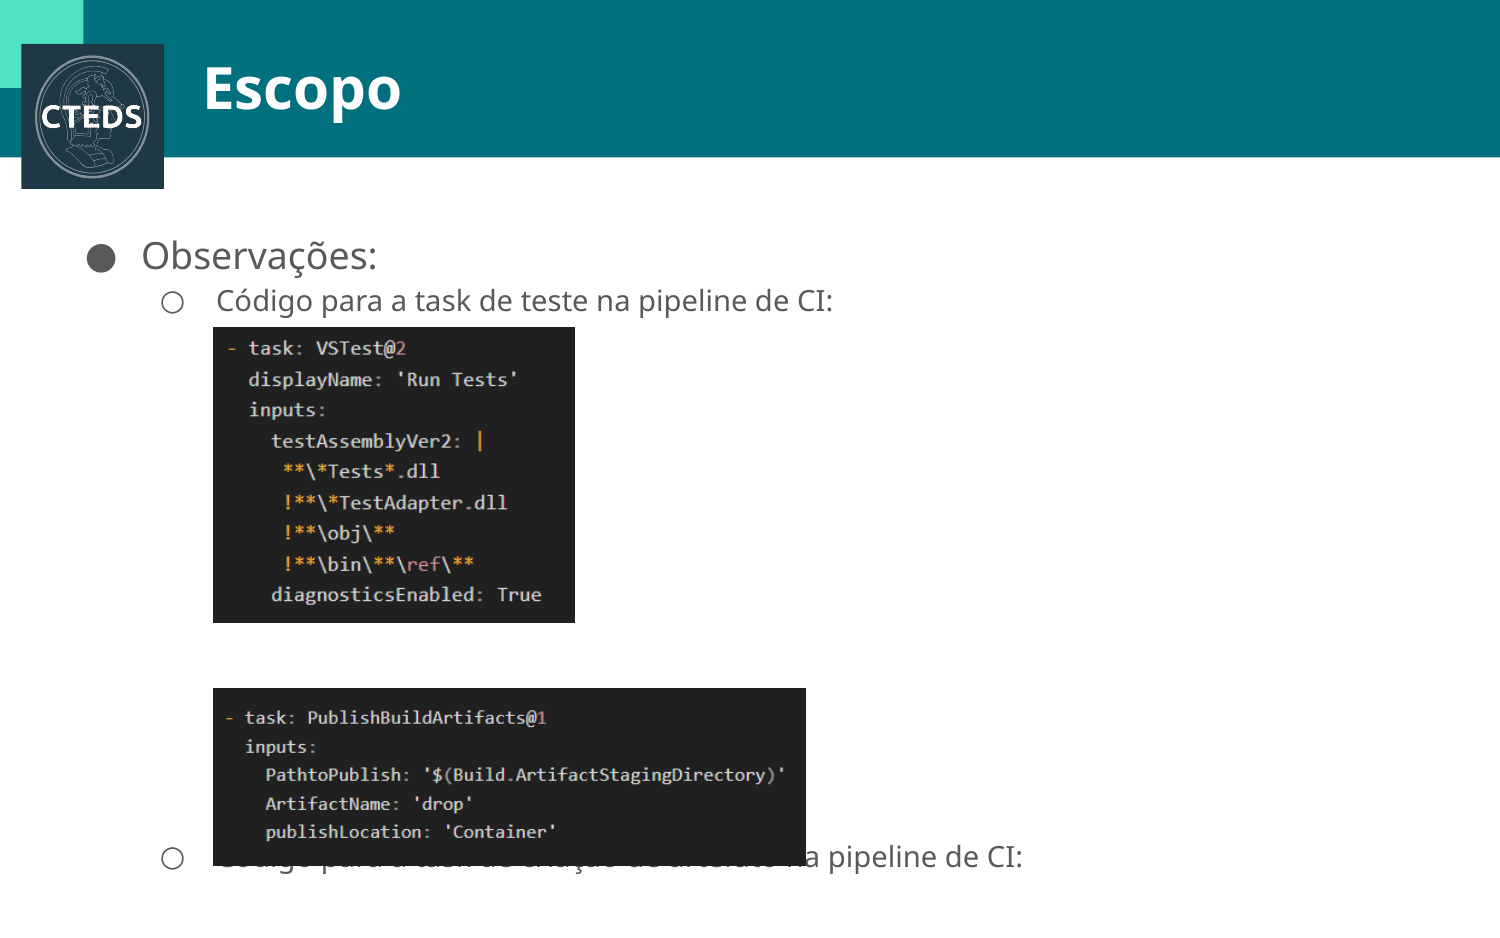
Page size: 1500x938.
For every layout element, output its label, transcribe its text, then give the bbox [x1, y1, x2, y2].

list Observações: Código para a task de teste na pipeline de CI: Código para a task de criação de artefato na pipeline de CI: [51, 210, 1449, 833]
picture [27, 51, 158, 182]
picture [212, 326, 575, 623]
picture [212, 688, 807, 867]
title Escopo [187, 36, 1449, 141]
